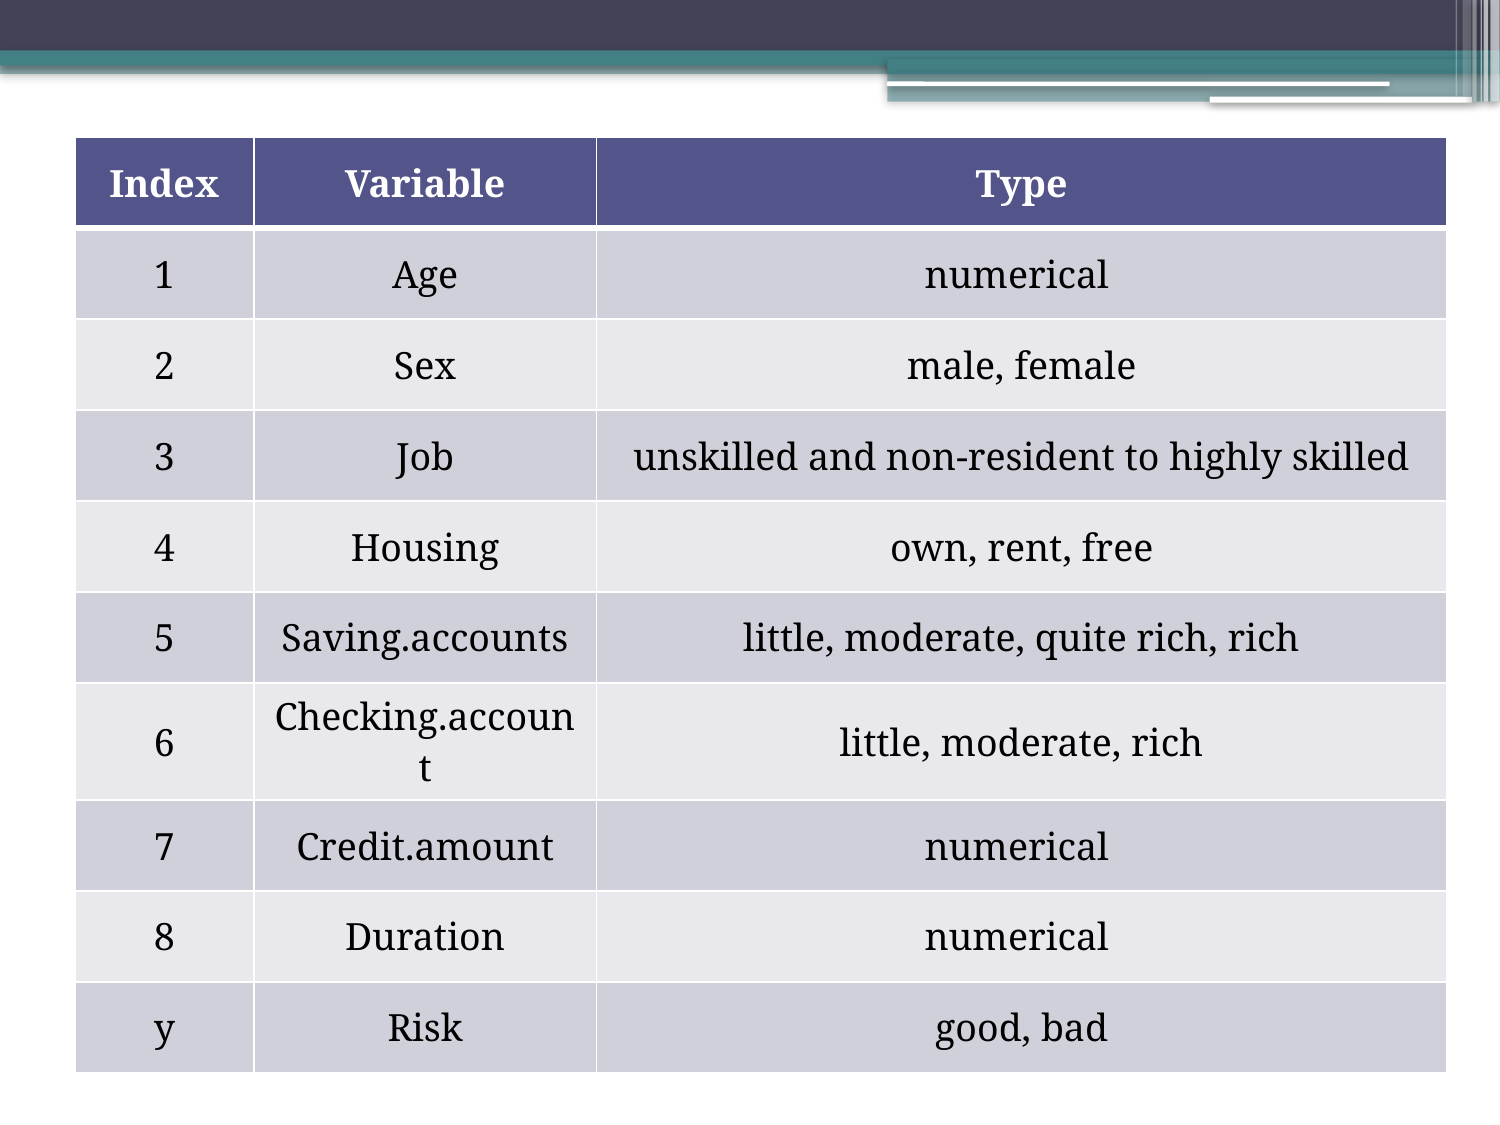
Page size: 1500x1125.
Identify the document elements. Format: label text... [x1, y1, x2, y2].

table_cell unskilled and non-resident to highly skilled [597, 411, 1446, 500]
table_cell Duration [255, 892, 596, 981]
table_cell numerical [597, 231, 1446, 318]
table_cell y [76, 983, 253, 1072]
table_cell Age [255, 231, 596, 318]
table_cell own, rent, free [597, 502, 1446, 591]
table_cell Checking.account [255, 684, 596, 799]
table_cell 4 [76, 502, 253, 591]
table_cell good, bad [597, 983, 1446, 1072]
table_cell numerical [597, 892, 1446, 981]
table_cell 6 [76, 684, 253, 799]
table_cell male, female [597, 320, 1446, 409]
table_cell Saving.accounts [255, 593, 596, 682]
table_cell numerical [597, 801, 1446, 890]
table_cell 2 [76, 320, 253, 409]
table_header Type [597, 138, 1446, 225]
table_cell Sex [255, 320, 596, 409]
table_cell 7 [76, 801, 253, 890]
table_cell little, moderate, rich [597, 684, 1446, 799]
table_cell little, moderate, quite rich, rich [597, 593, 1446, 682]
table_cell 5 [76, 593, 253, 682]
table_cell Housing [255, 502, 596, 591]
table_cell Job [255, 411, 596, 500]
table_cell 8 [76, 892, 253, 981]
table_cell Credit.amount [255, 801, 596, 890]
table_cell Risk [255, 983, 596, 1072]
table_cell 1 [76, 231, 253, 318]
table_cell 3 [76, 411, 253, 500]
table_header Index [76, 138, 253, 225]
table_header Variable [255, 138, 596, 225]
